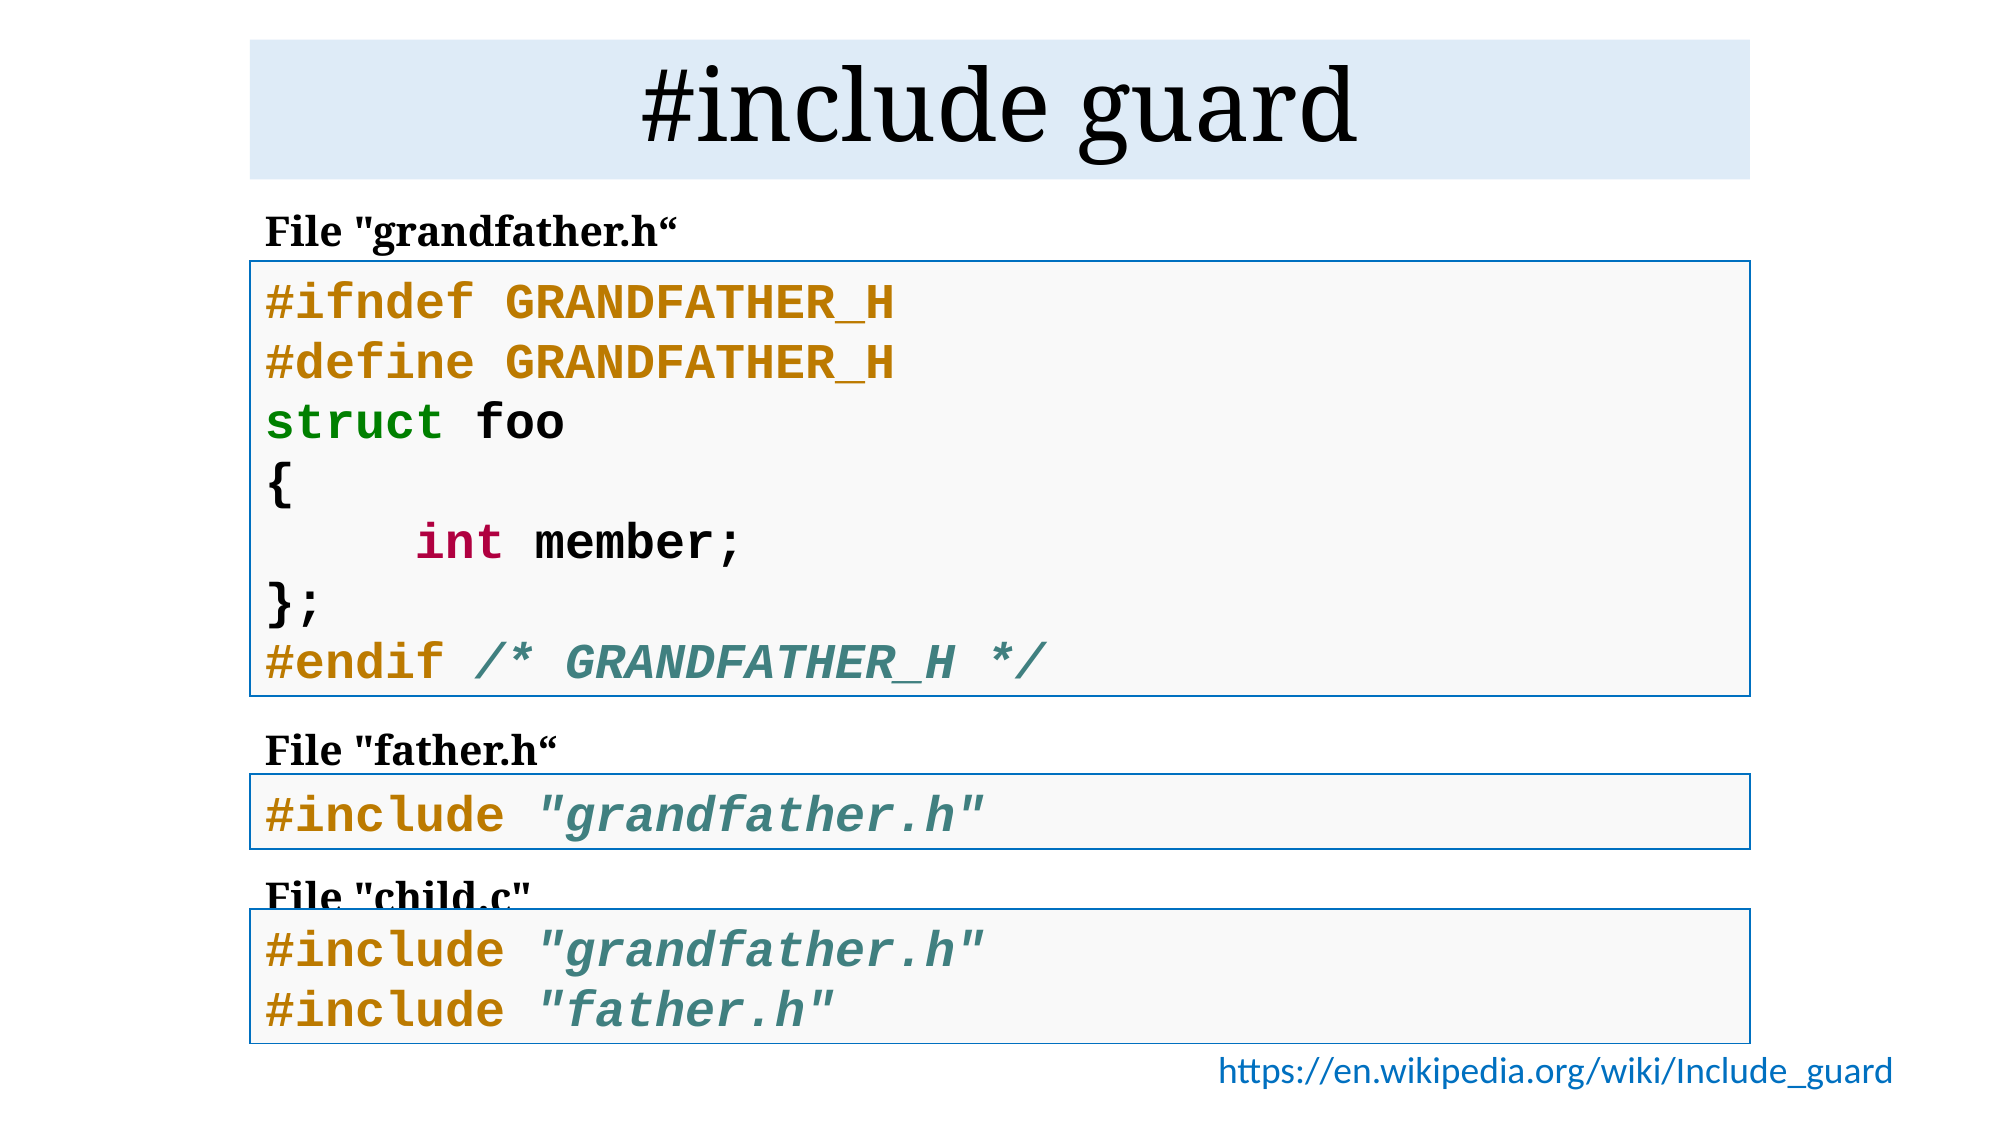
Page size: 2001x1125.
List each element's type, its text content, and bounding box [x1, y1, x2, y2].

list File "grandfather.h“ File "father.h“ File "child.c" [249, 849, 1750, 908]
text_box https://en.wikipedia.org/wiki/Include_guard [1203, 1038, 1910, 1098]
text_box #include "grandfather.h" #include "father.h" [249, 908, 1750, 1044]
text_box #include guard [249, 39, 1750, 180]
text_box #include "grandfather.h" [249, 774, 1750, 849]
list File "grandfather.h“ File "father.h“ File "child.c" [249, 696, 1750, 774]
list File "grandfather.h“ File "father.h“ File "child.c" [249, 197, 1750, 260]
text_box #ifndef GRANDFATHER_H #define GRANDFATHER_H struct foo { int member; }; #endif /* GRANDFATHER_H */ [249, 260, 1750, 696]
